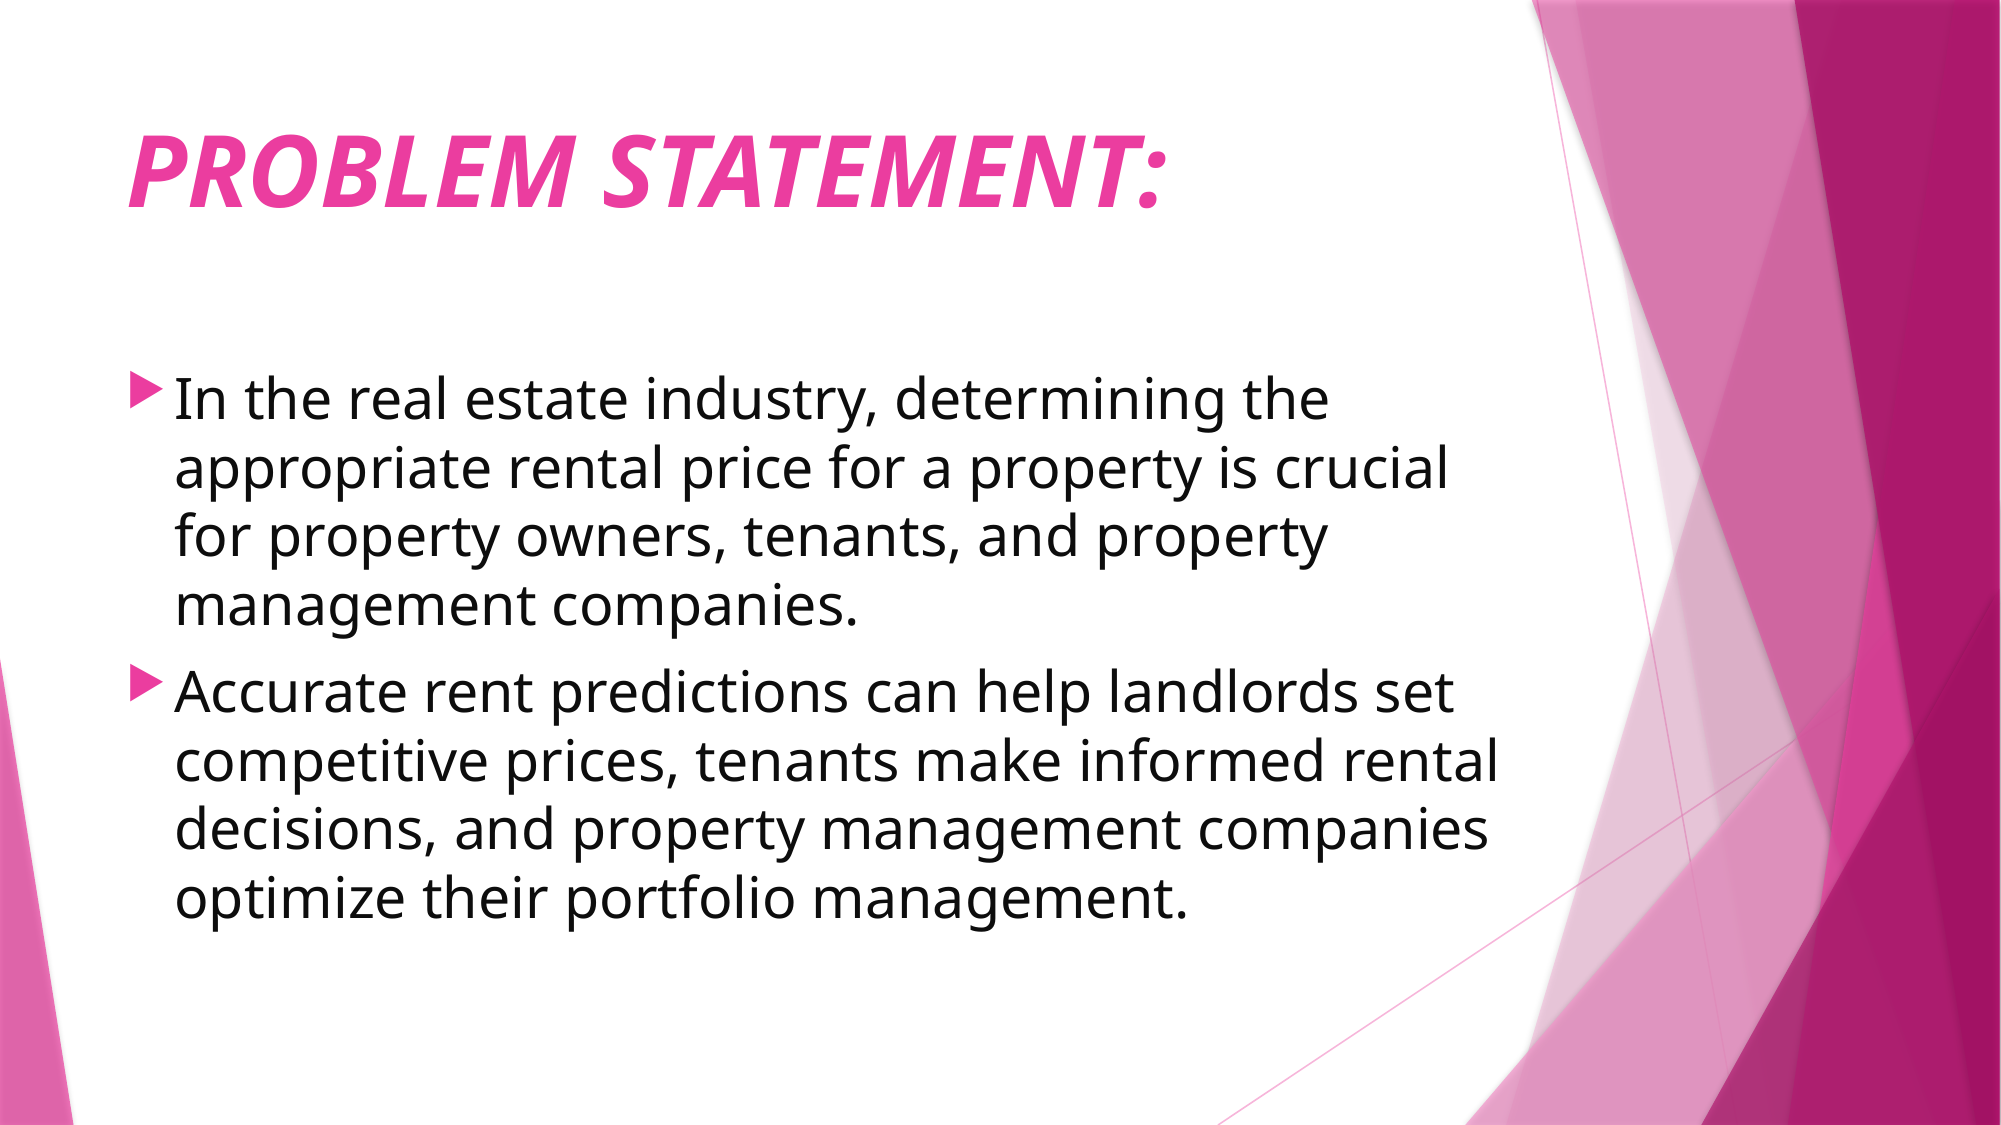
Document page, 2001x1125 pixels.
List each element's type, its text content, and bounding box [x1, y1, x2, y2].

list In the real estate industry, determining the appropriate rental price for a property is crucial for property owners, tenants, and property management companies. Accurate rent predictions can help landlords set competitive prices, tenants make informed rental decisions, and property management companies optimize their portfolio management. [111, 354, 1522, 992]
title PROBLEM STATEMENT: [111, 99, 1522, 317]
